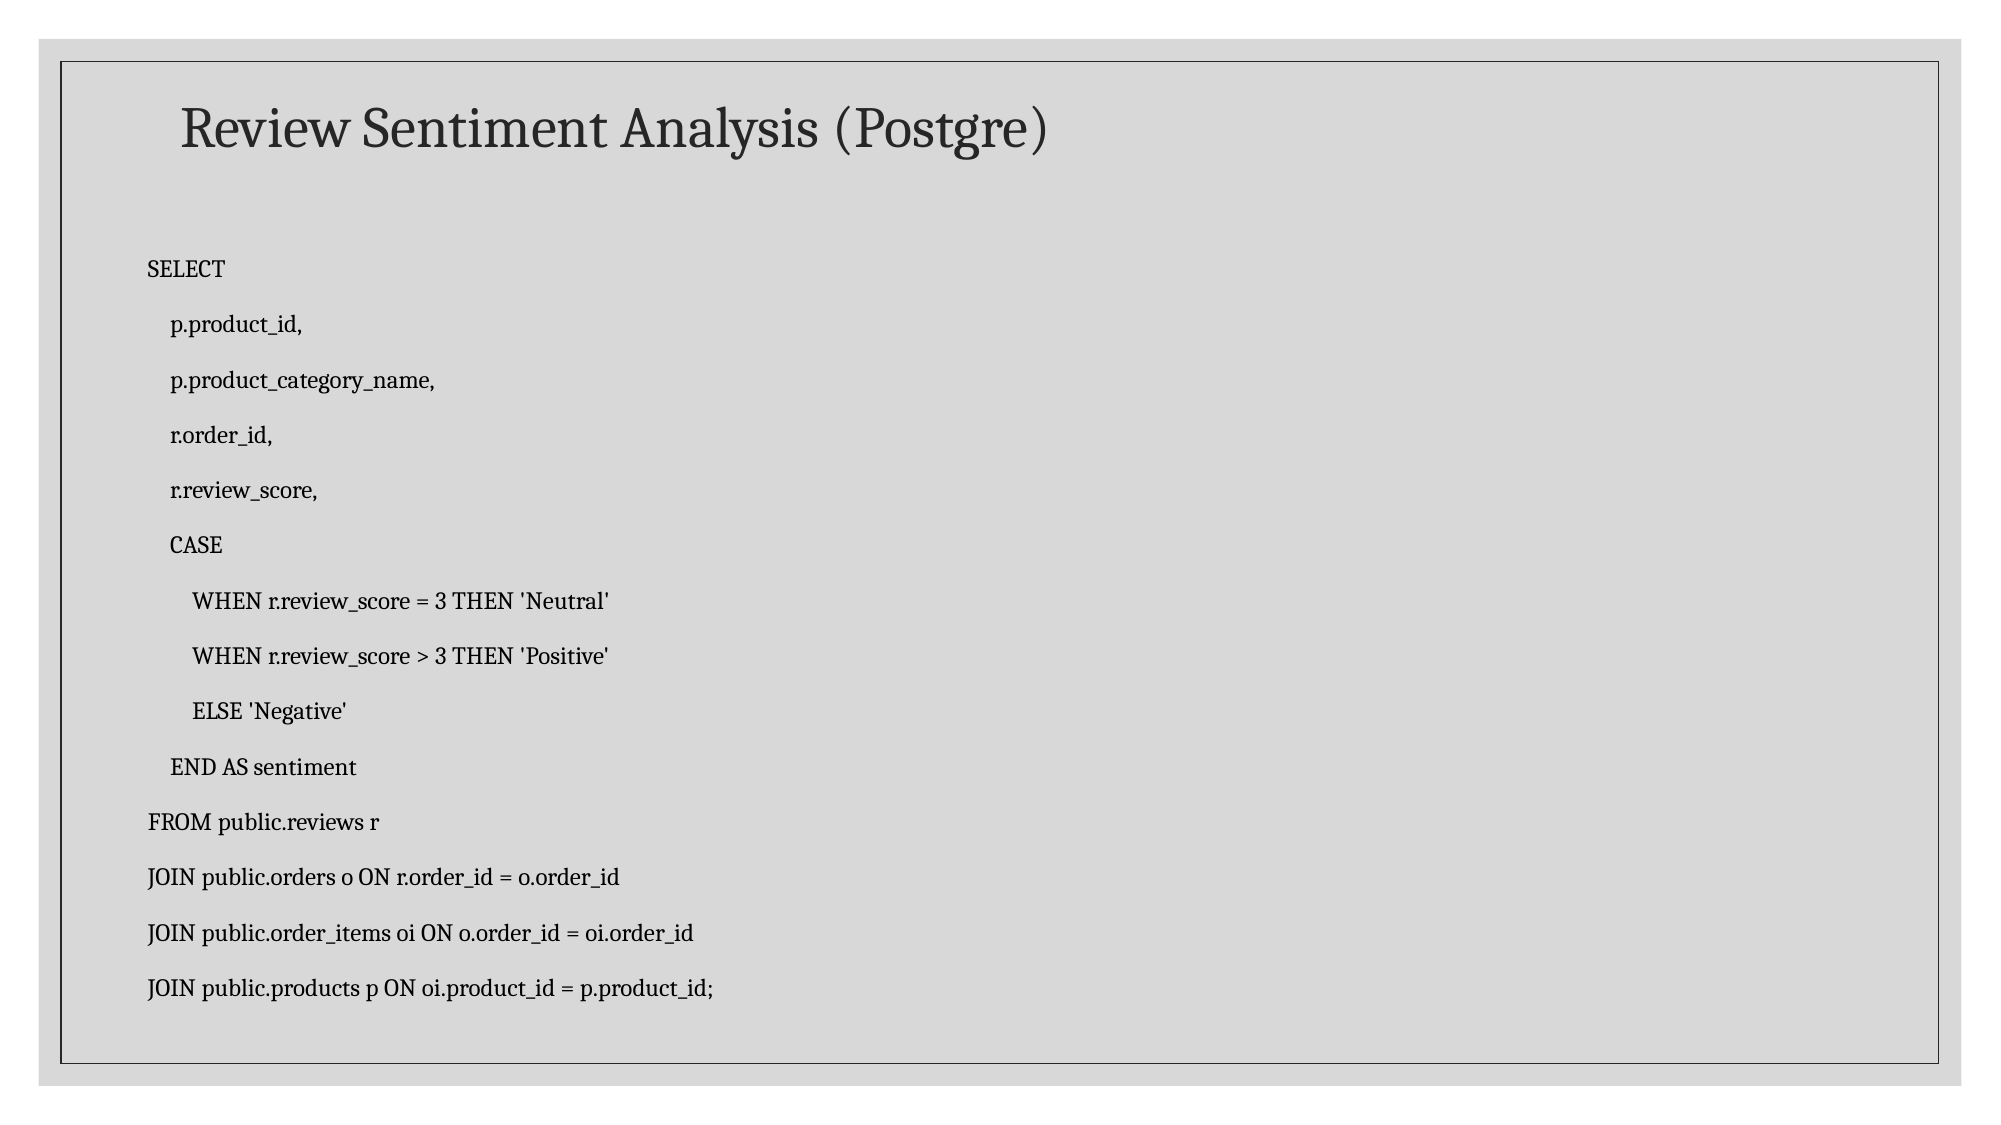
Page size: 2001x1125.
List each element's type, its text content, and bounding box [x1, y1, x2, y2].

title Review Sentiment Analysis (Postgre) [164, 15, 1815, 240]
text_box SELECT p.product_id, p.product_category_name, r.order_id, r.review_score, CASE WHEN r.review_score = 3 THEN 'Neutral' WHEN r.review_score > 3 THEN 'Positive' ELSE 'Negative' END AS sentiment FROM public.reviews r JOIN public.orders o ON r.order_id = o.order_id JOIN public.order_items oi ON o.order_id = oi.order_id JOIN public.products p ON oi.product_id = p.product_id; [133, 240, 1867, 1009]
